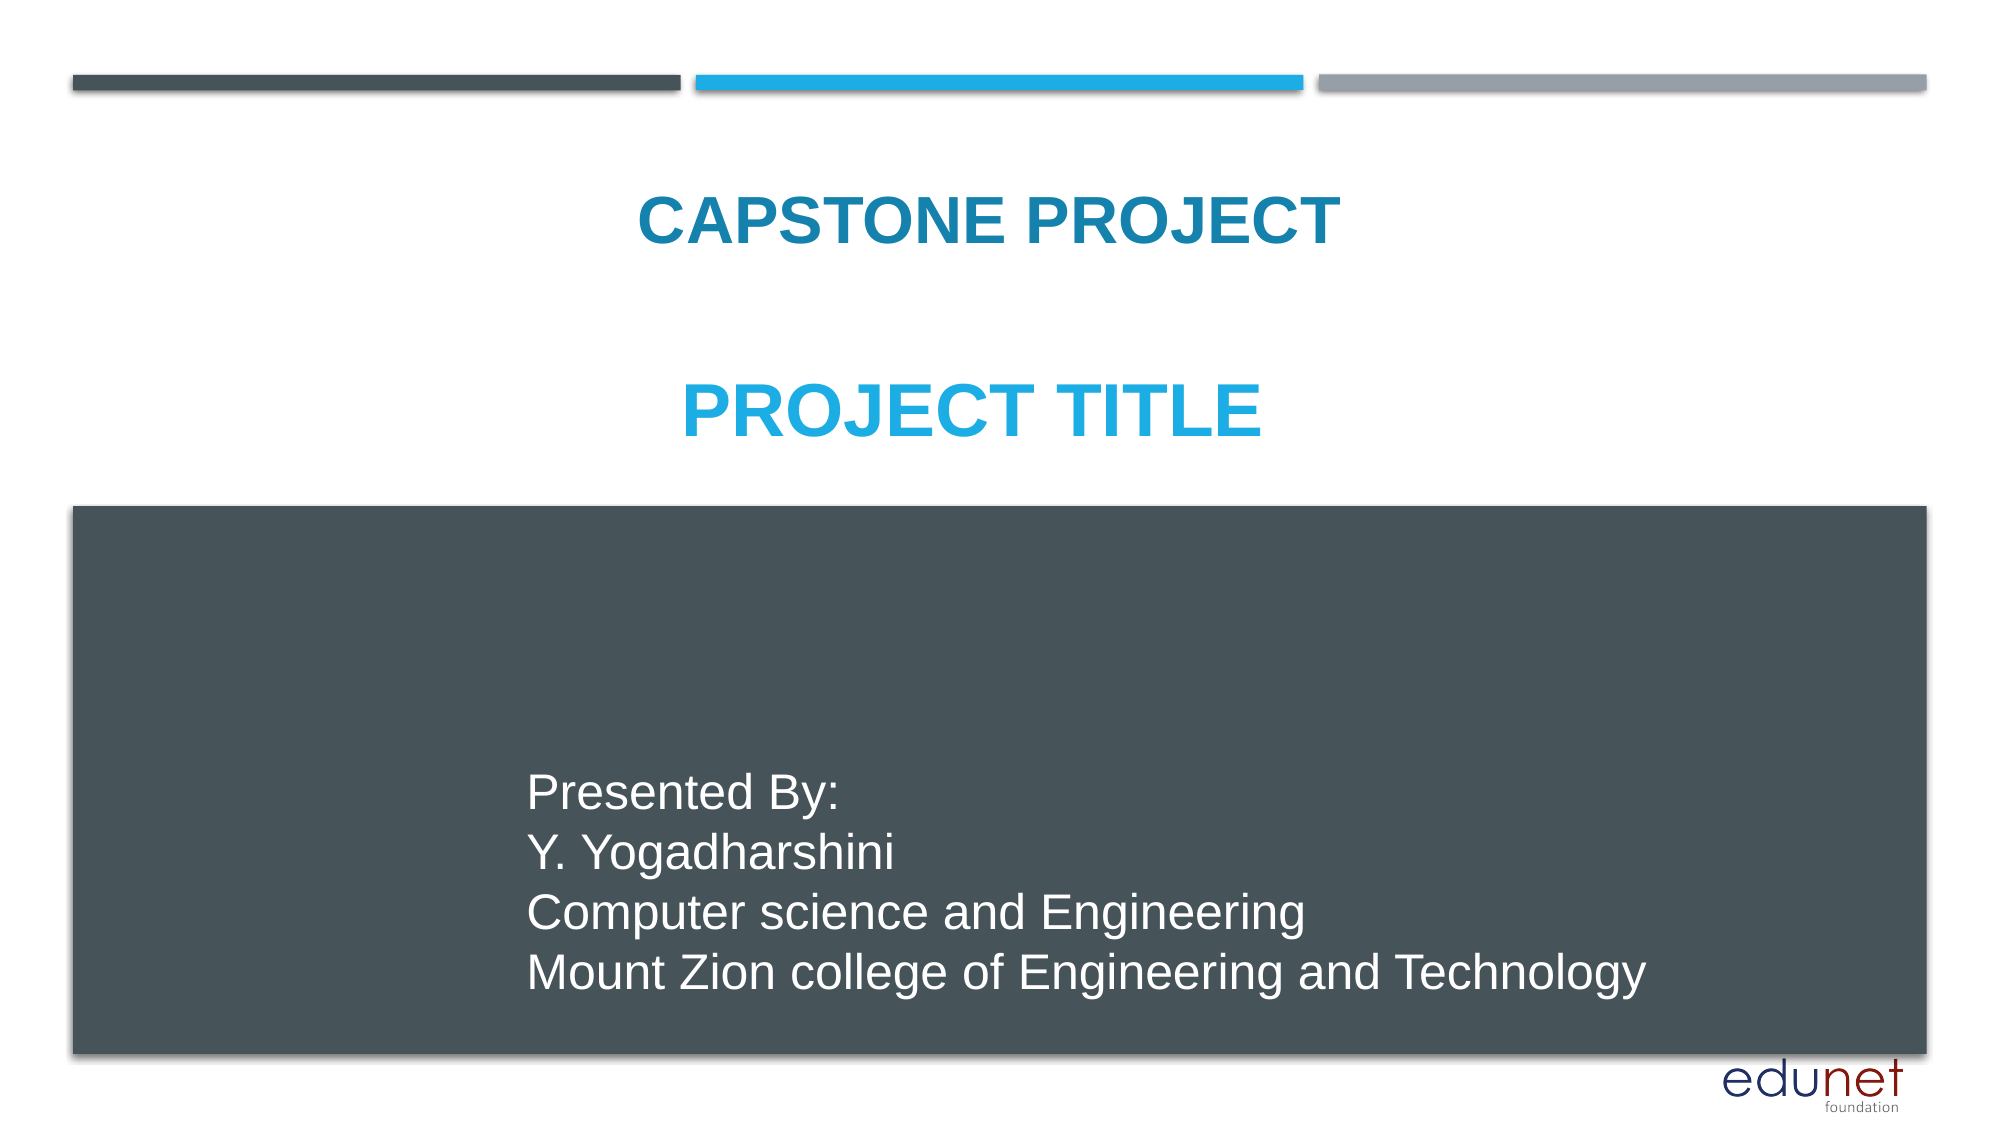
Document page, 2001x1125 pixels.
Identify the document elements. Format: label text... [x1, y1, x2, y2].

title PROJECT TITLE [222, 298, 1723, 460]
text_box CAPSTONE PROJECT [0, 169, 2000, 265]
text_box Presented By: Y. Yogadharshini Computer science and Engineering Mount Zion college of Engineering and Technology [511, 752, 1821, 1008]
picture [1719, 1056, 1905, 1116]
text_box [839, 412, 1140, 713]
